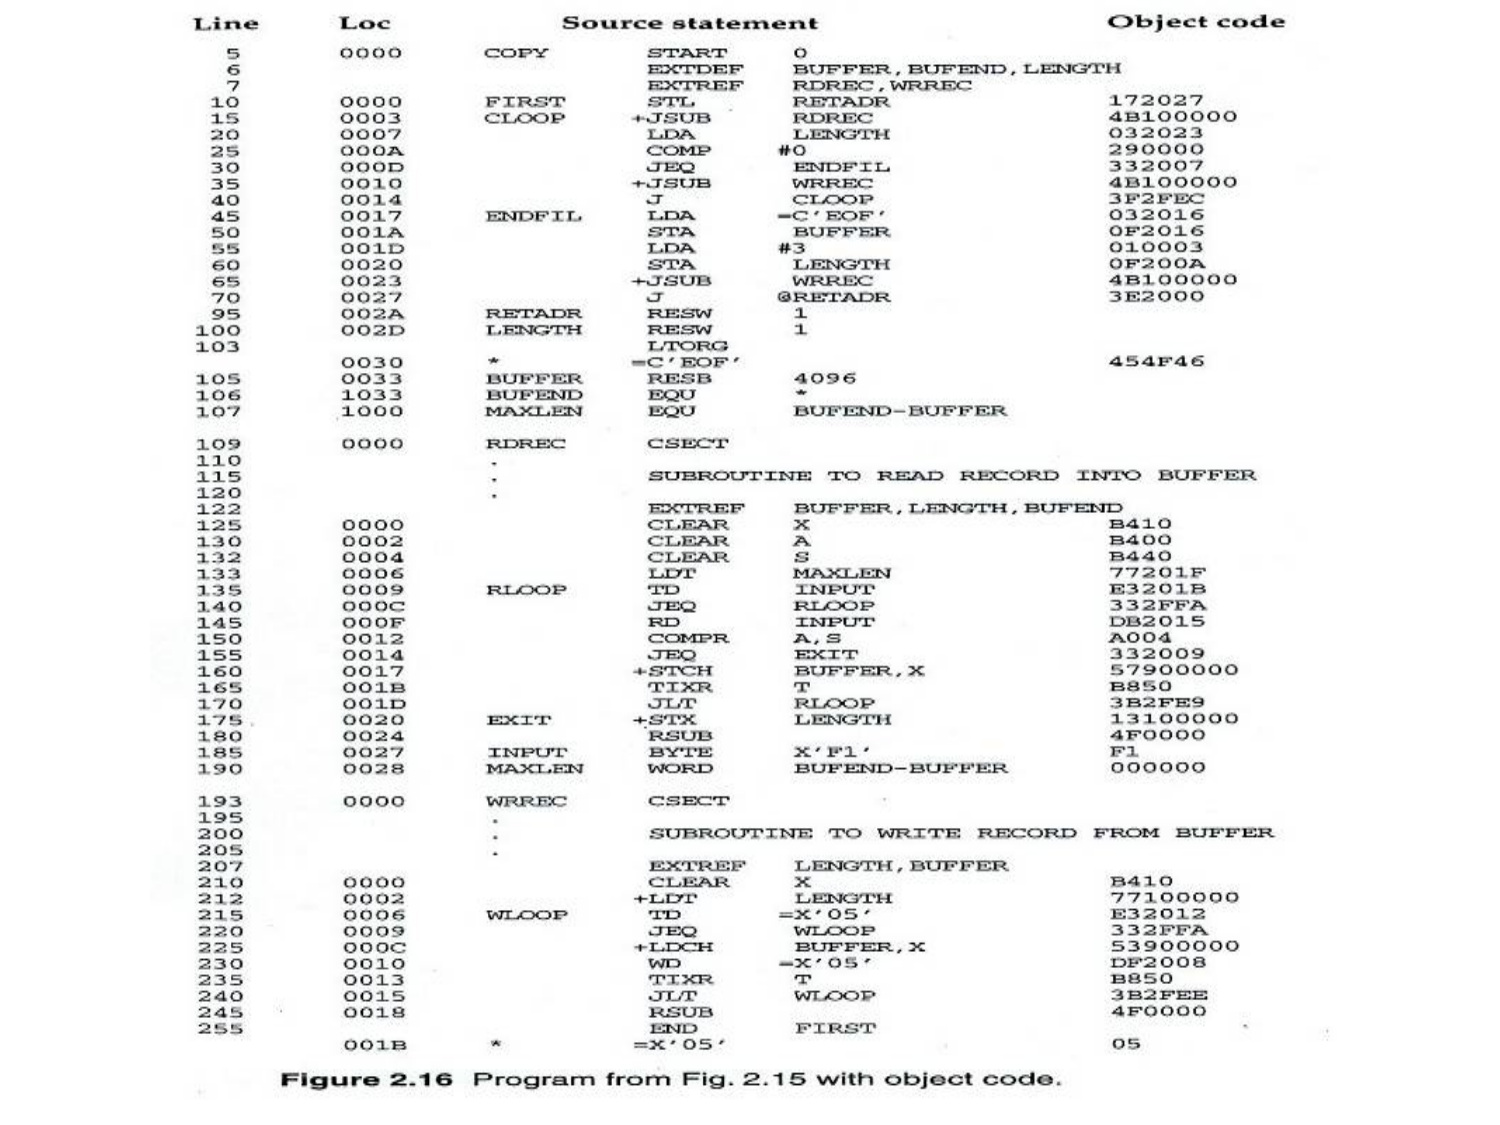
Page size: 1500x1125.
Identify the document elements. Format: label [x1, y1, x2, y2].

list [149, 0, 1338, 1101]
